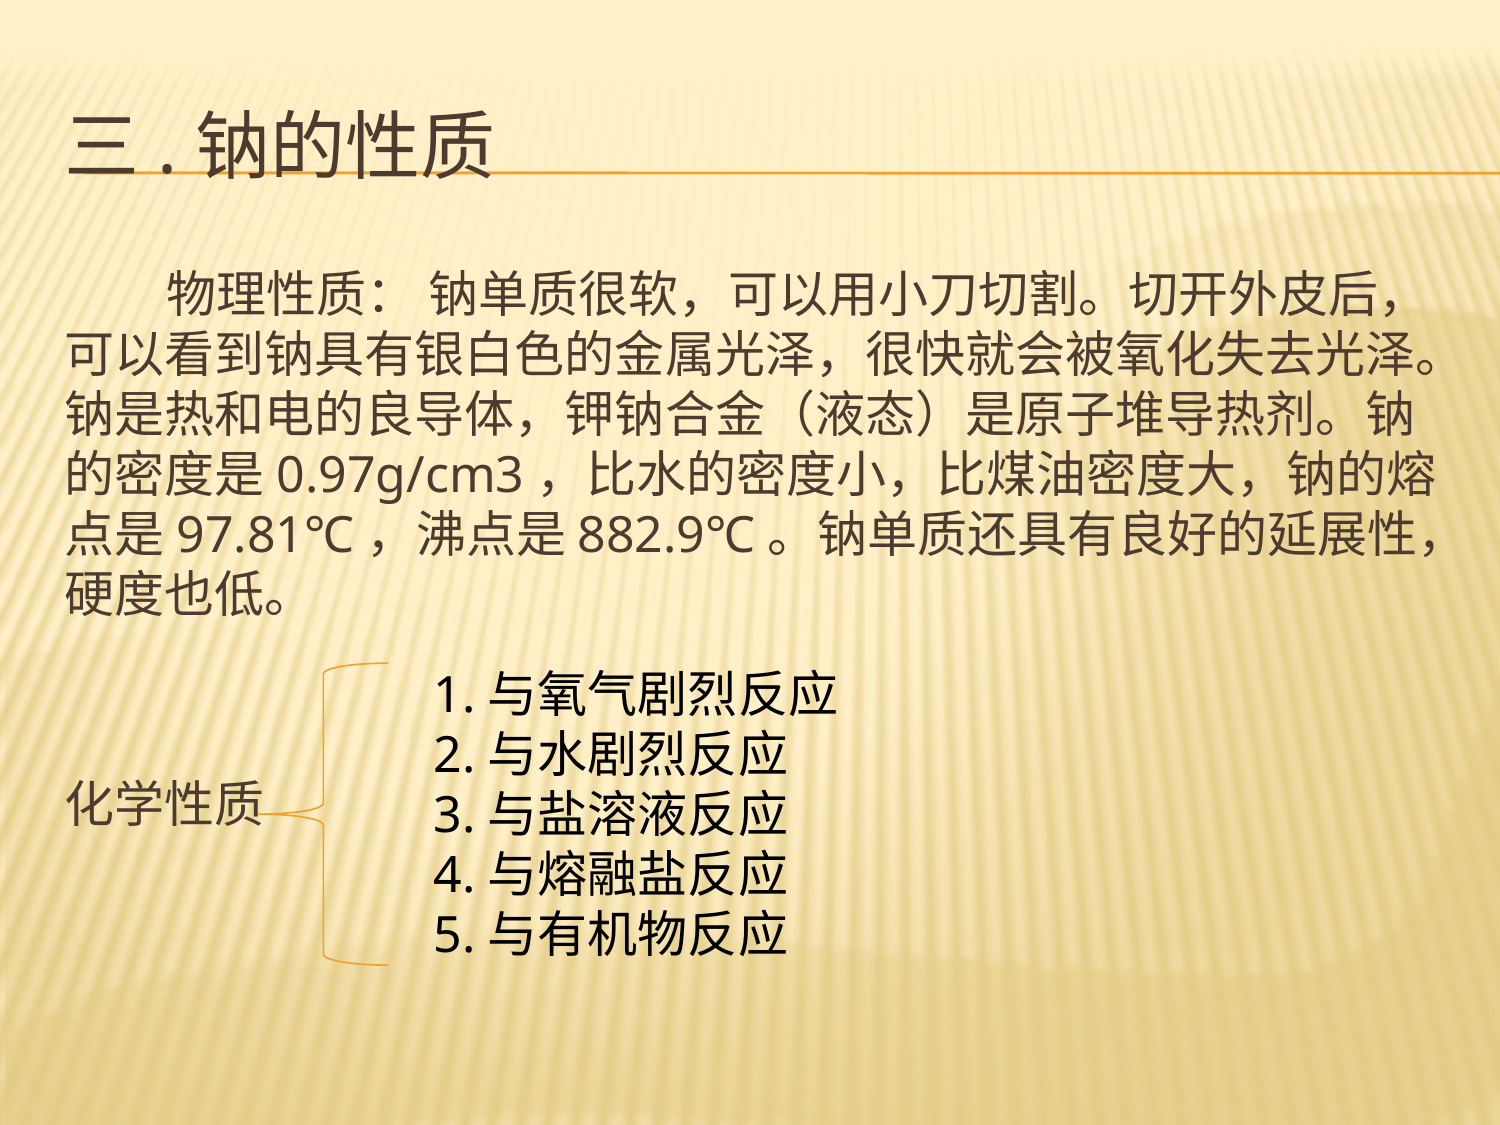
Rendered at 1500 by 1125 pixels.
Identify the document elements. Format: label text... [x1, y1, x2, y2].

text_box 1.与氧气剧烈反应 2.与水剧烈反应 3.与盐溶液反应 4.与熔融盐反应 5.与有机物反应 [419, 655, 1329, 970]
list 物理性质： 钠单质很软，可以用小刀切割。切开外皮后，可以看到钠具有银白色的金属光泽，很快就会被氧化失去光泽。钠是热和电的良导体，钾钠合金（液态）是原子堆导热剂。钠的密度是0.97g/cm3，比水的密度小，比煤油密度大，钠的熔点是97.81℃，沸点是882.9℃。钠单质还具有良好的延展性，硬度也低。 化学性质 [50, 254, 1475, 1071]
title 三.钠的性质 [50, 75, 1475, 213]
text_box [257, 662, 389, 966]
